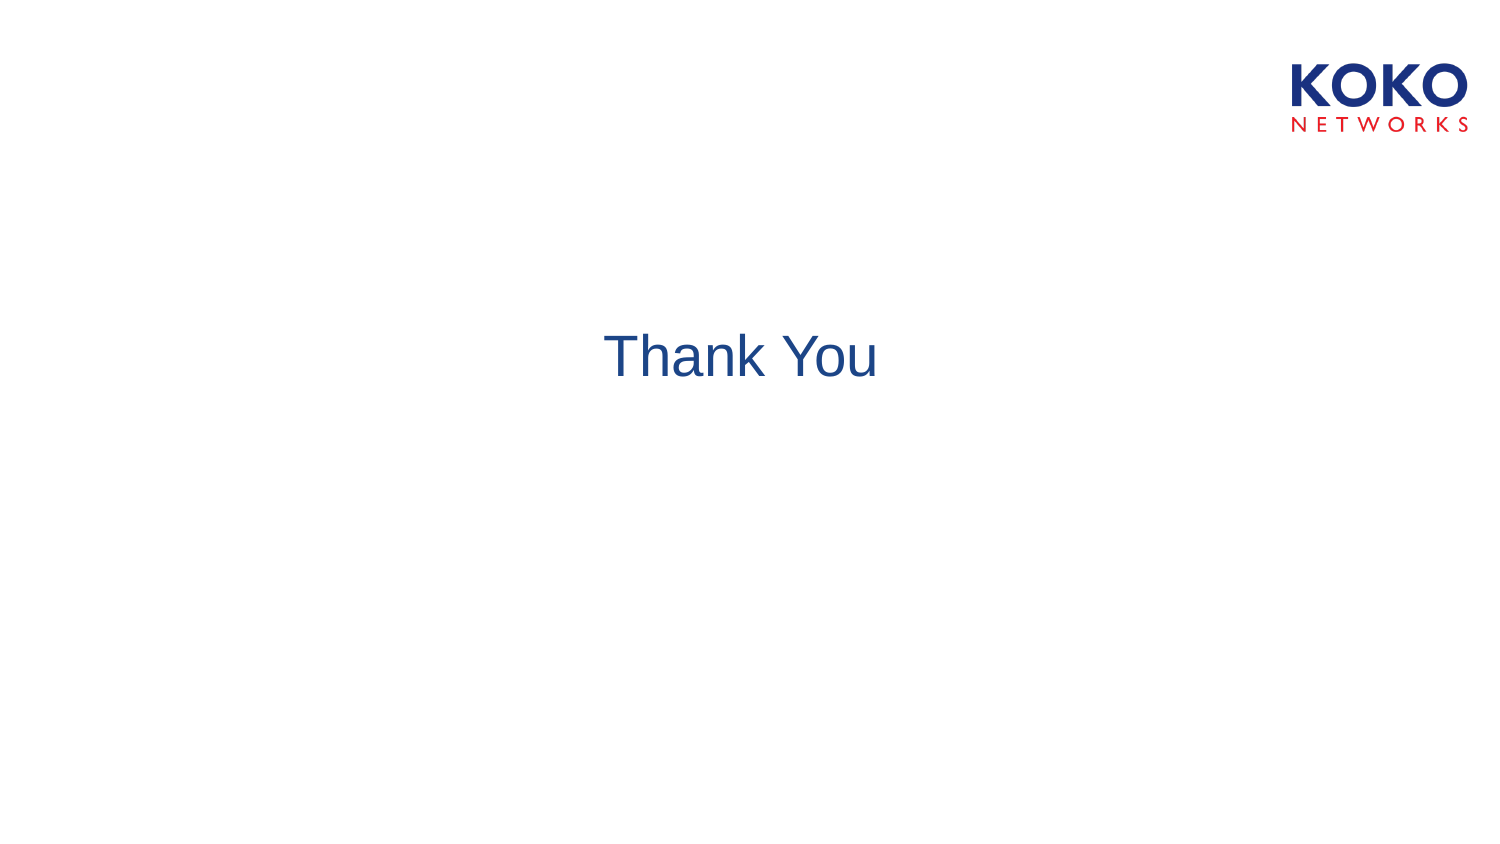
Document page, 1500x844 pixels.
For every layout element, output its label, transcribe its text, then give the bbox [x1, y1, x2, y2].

picture [1285, 59, 1474, 136]
title Thank You [51, 302, 1449, 397]
